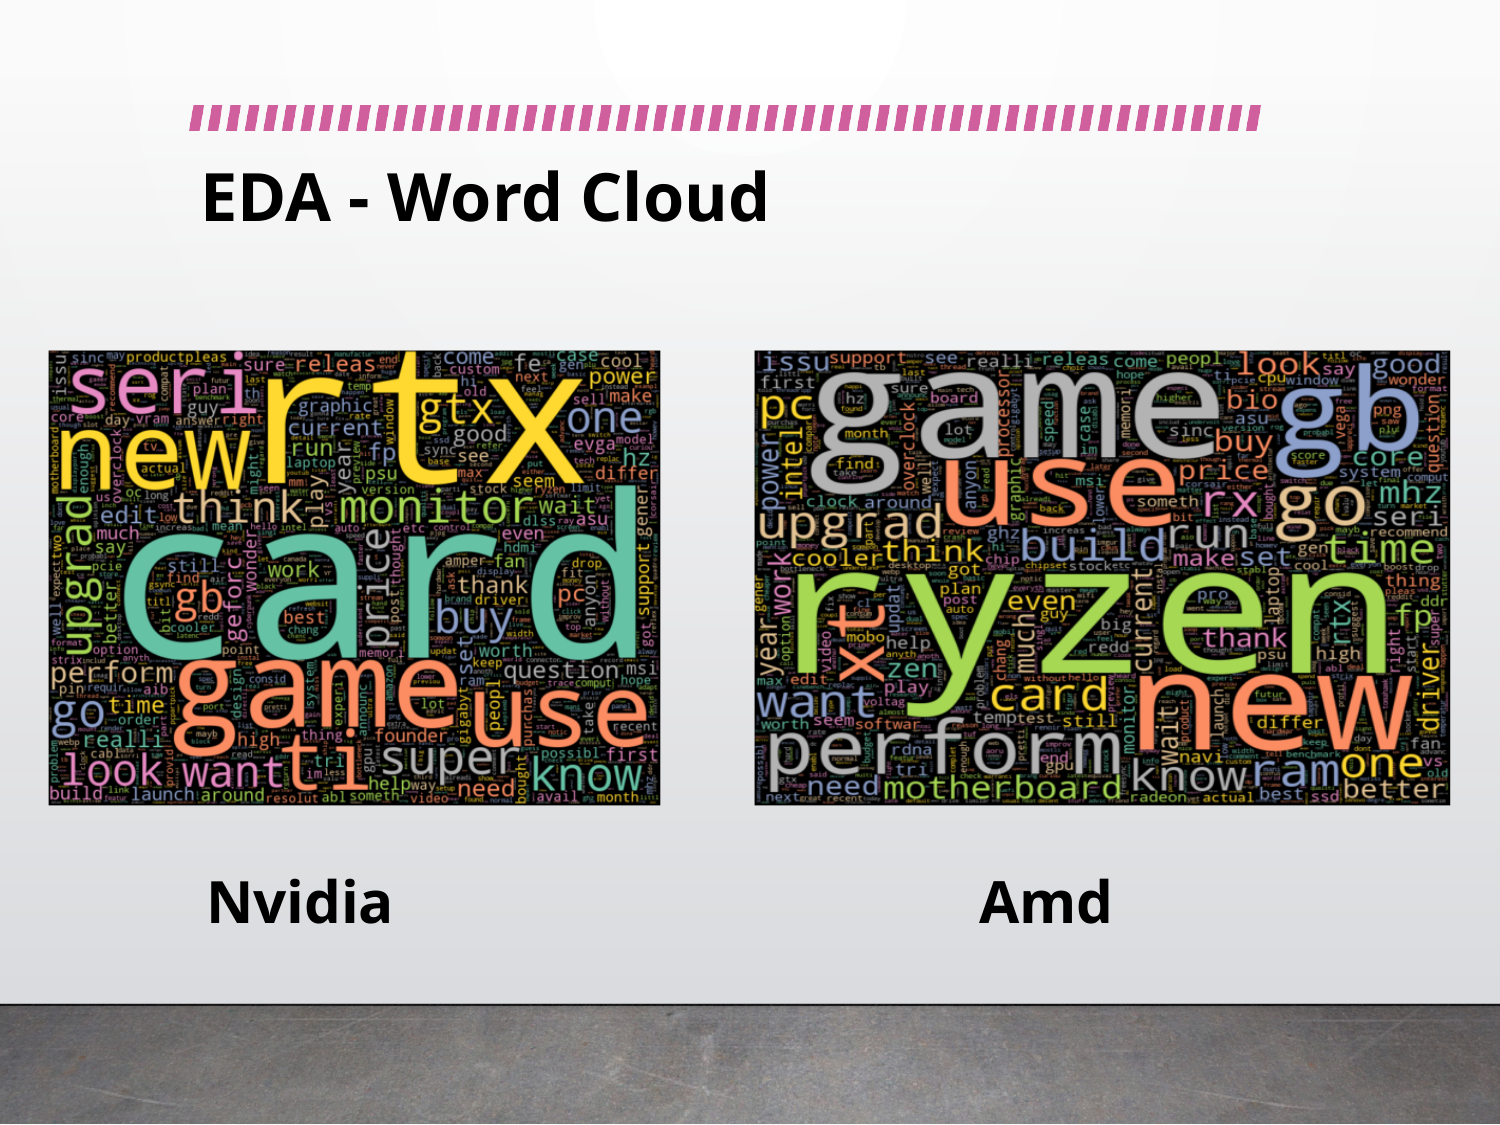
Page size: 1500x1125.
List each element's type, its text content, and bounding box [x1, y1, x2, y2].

title EDA - Word Cloud [185, 156, 1264, 329]
picture [746, 343, 1459, 813]
picture [0, 1004, 1500, 1124]
picture [41, 343, 668, 813]
text_box Amd [964, 857, 1139, 943]
text_box Nvidia [191, 857, 409, 943]
